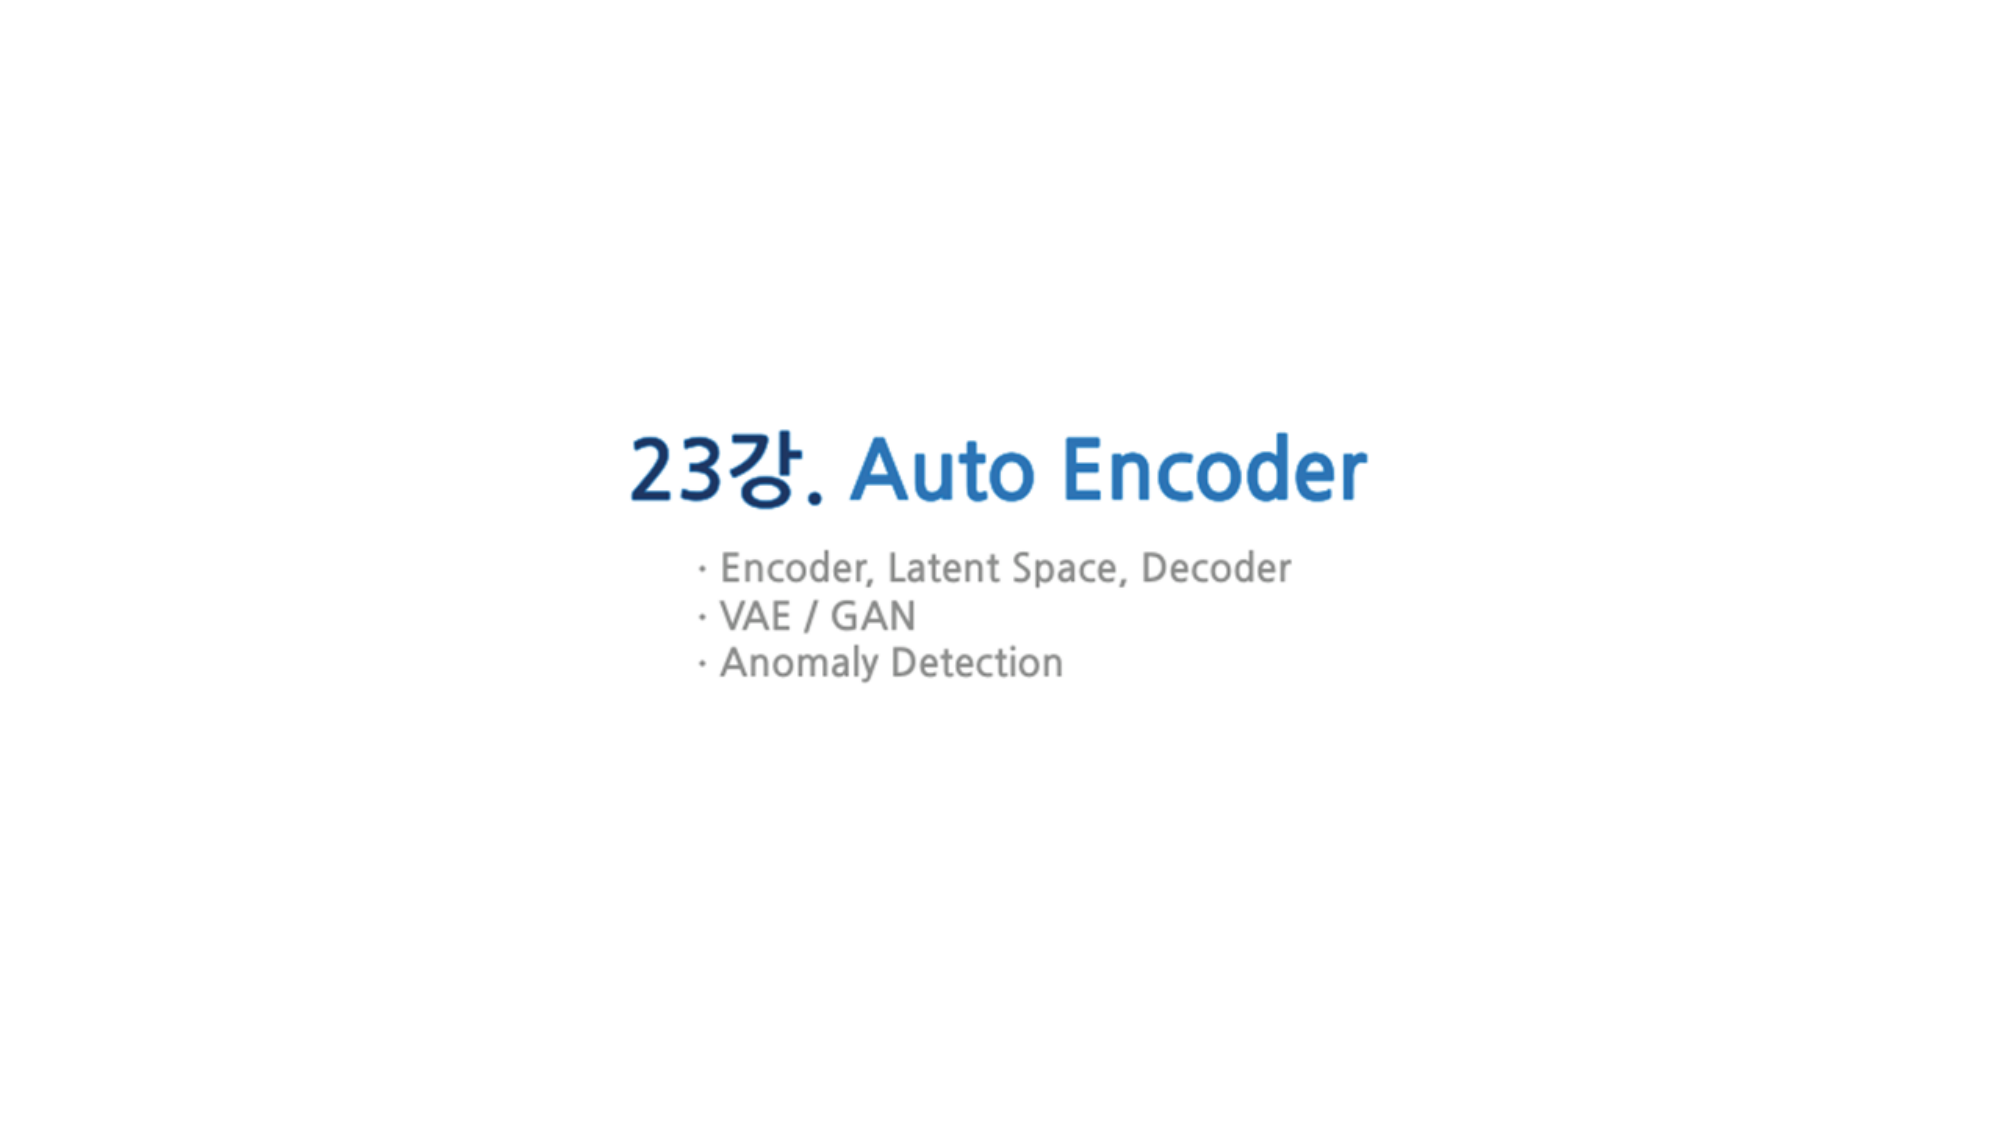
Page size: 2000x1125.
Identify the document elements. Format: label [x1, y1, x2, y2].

picture [613, 428, 1386, 697]
